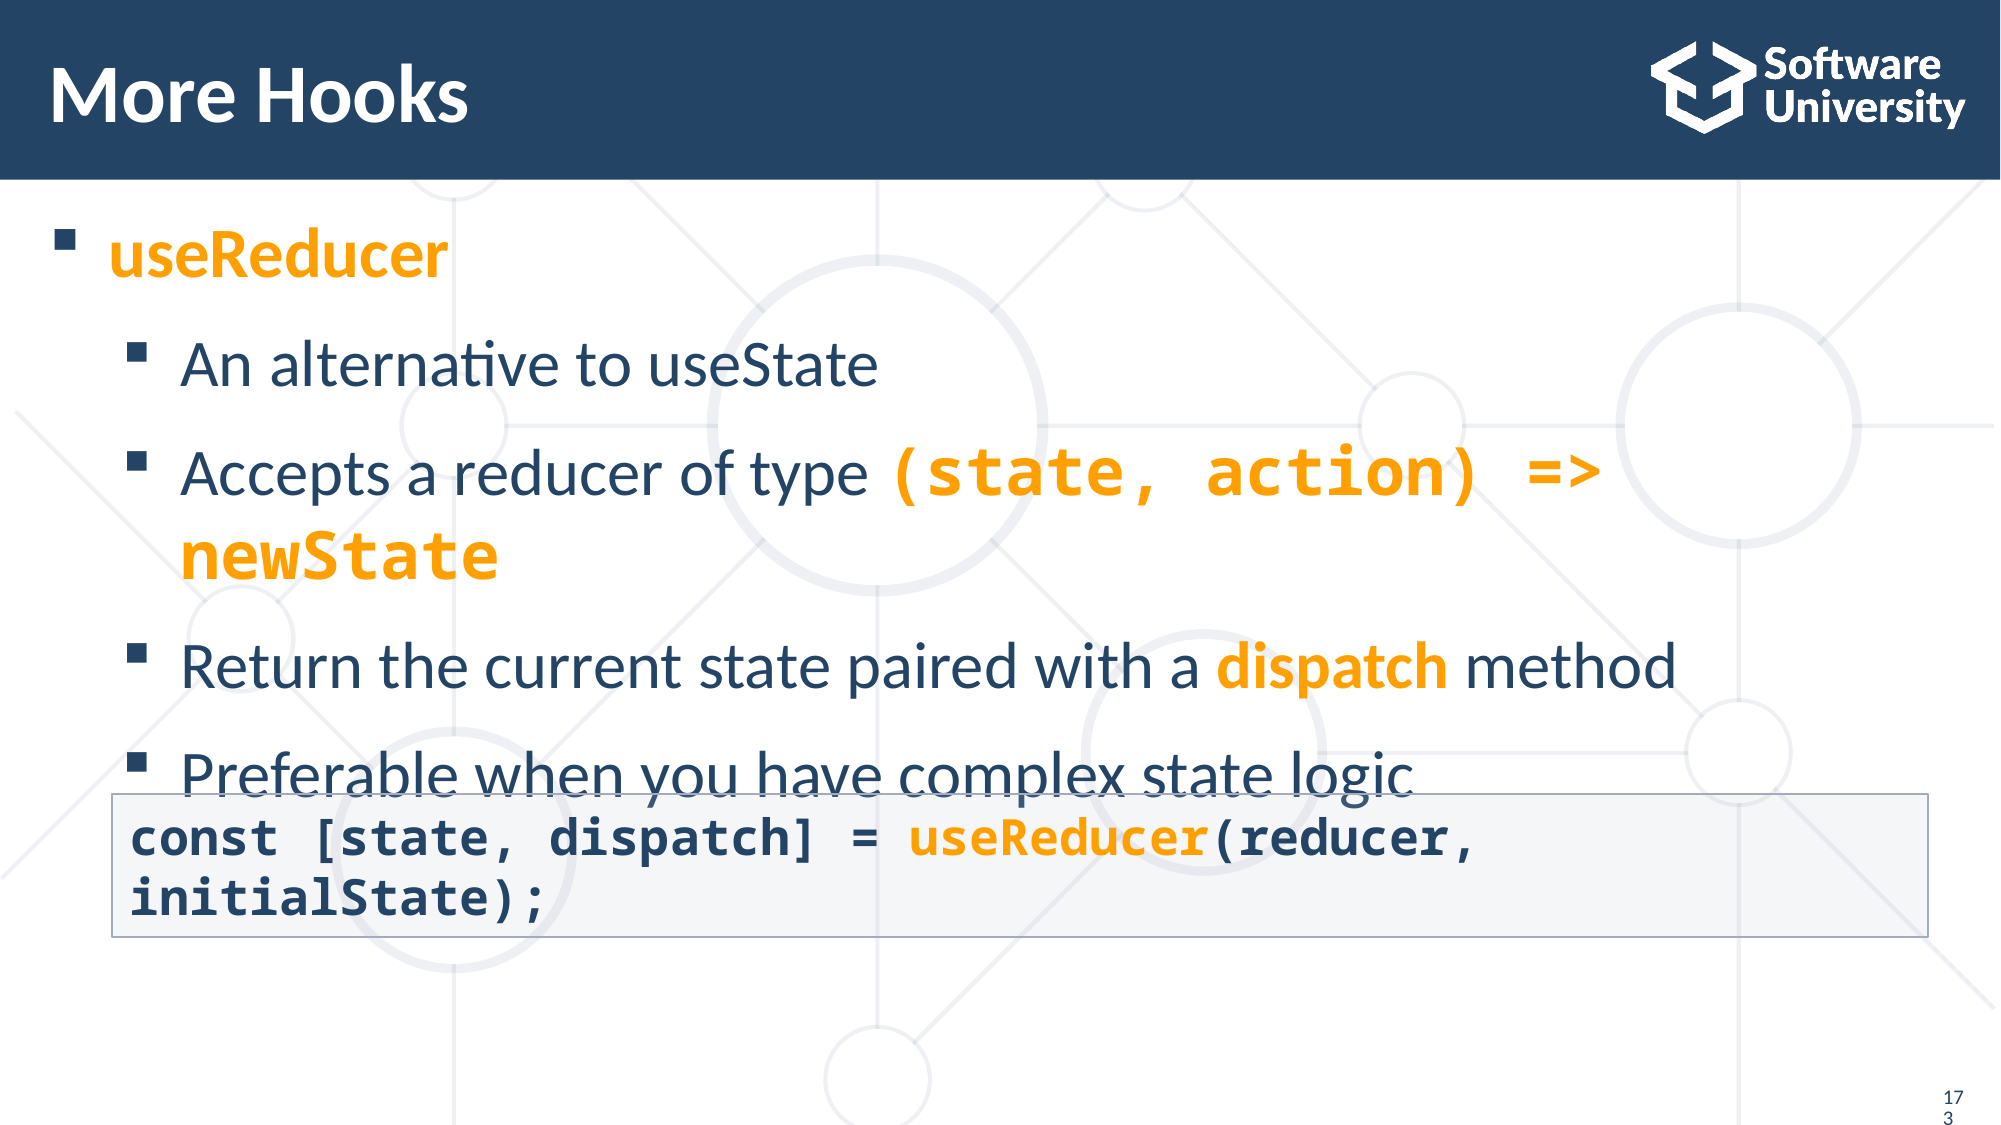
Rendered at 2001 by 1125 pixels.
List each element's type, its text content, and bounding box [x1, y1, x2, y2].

title More Hooks [31, 16, 1625, 162]
slide_number 173 [1927, 1067, 1989, 1117]
list useReducer An alternative to useState Accepts a reducer of type (state, action) => newState Return the current state paired with a dispatch method Preferable when you have complex state logic [31, 196, 1970, 1104]
text_box const [state, dispatch] = useReducer(reducer, initialState); [112, 793, 1928, 938]
picture [1651, 41, 1966, 134]
